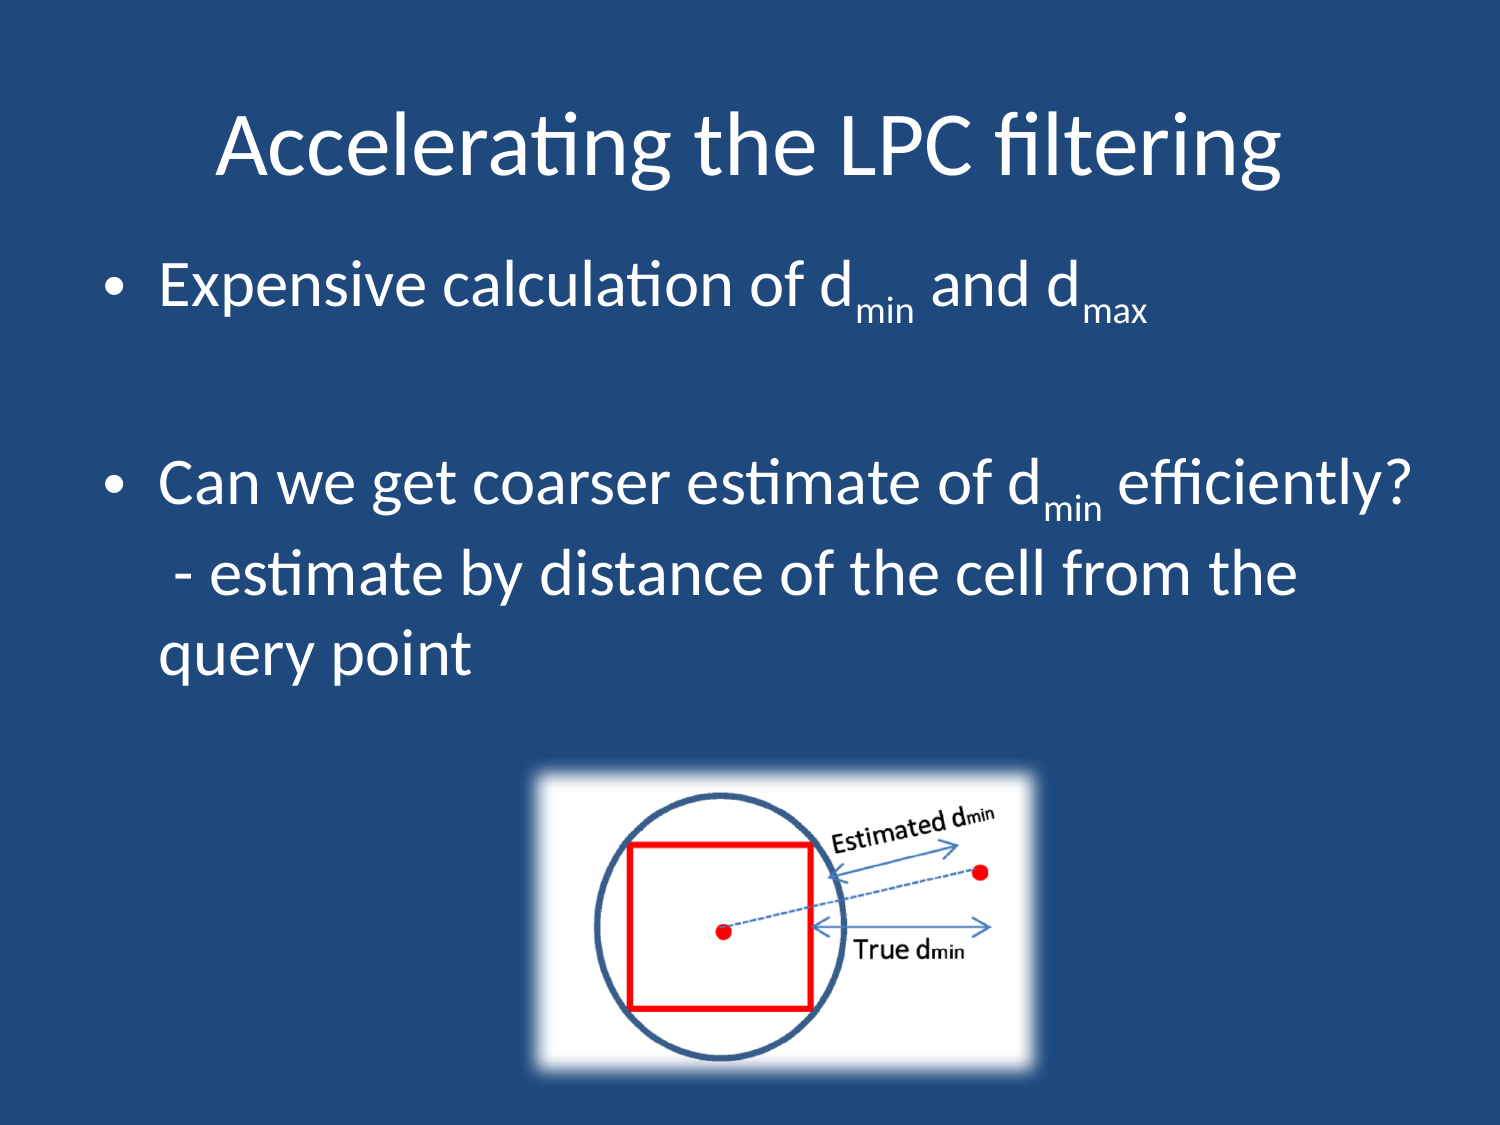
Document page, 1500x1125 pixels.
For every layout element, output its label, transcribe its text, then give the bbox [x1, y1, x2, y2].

list Expensive calculation of dmin and dmax Can we get coarser estimate of dmin efficiently? - estimate by distance of the cell from the query point [87, 232, 1438, 700]
title Accelerating the LPC filtering [75, 45, 1425, 233]
picture [518, 755, 1051, 1088]
